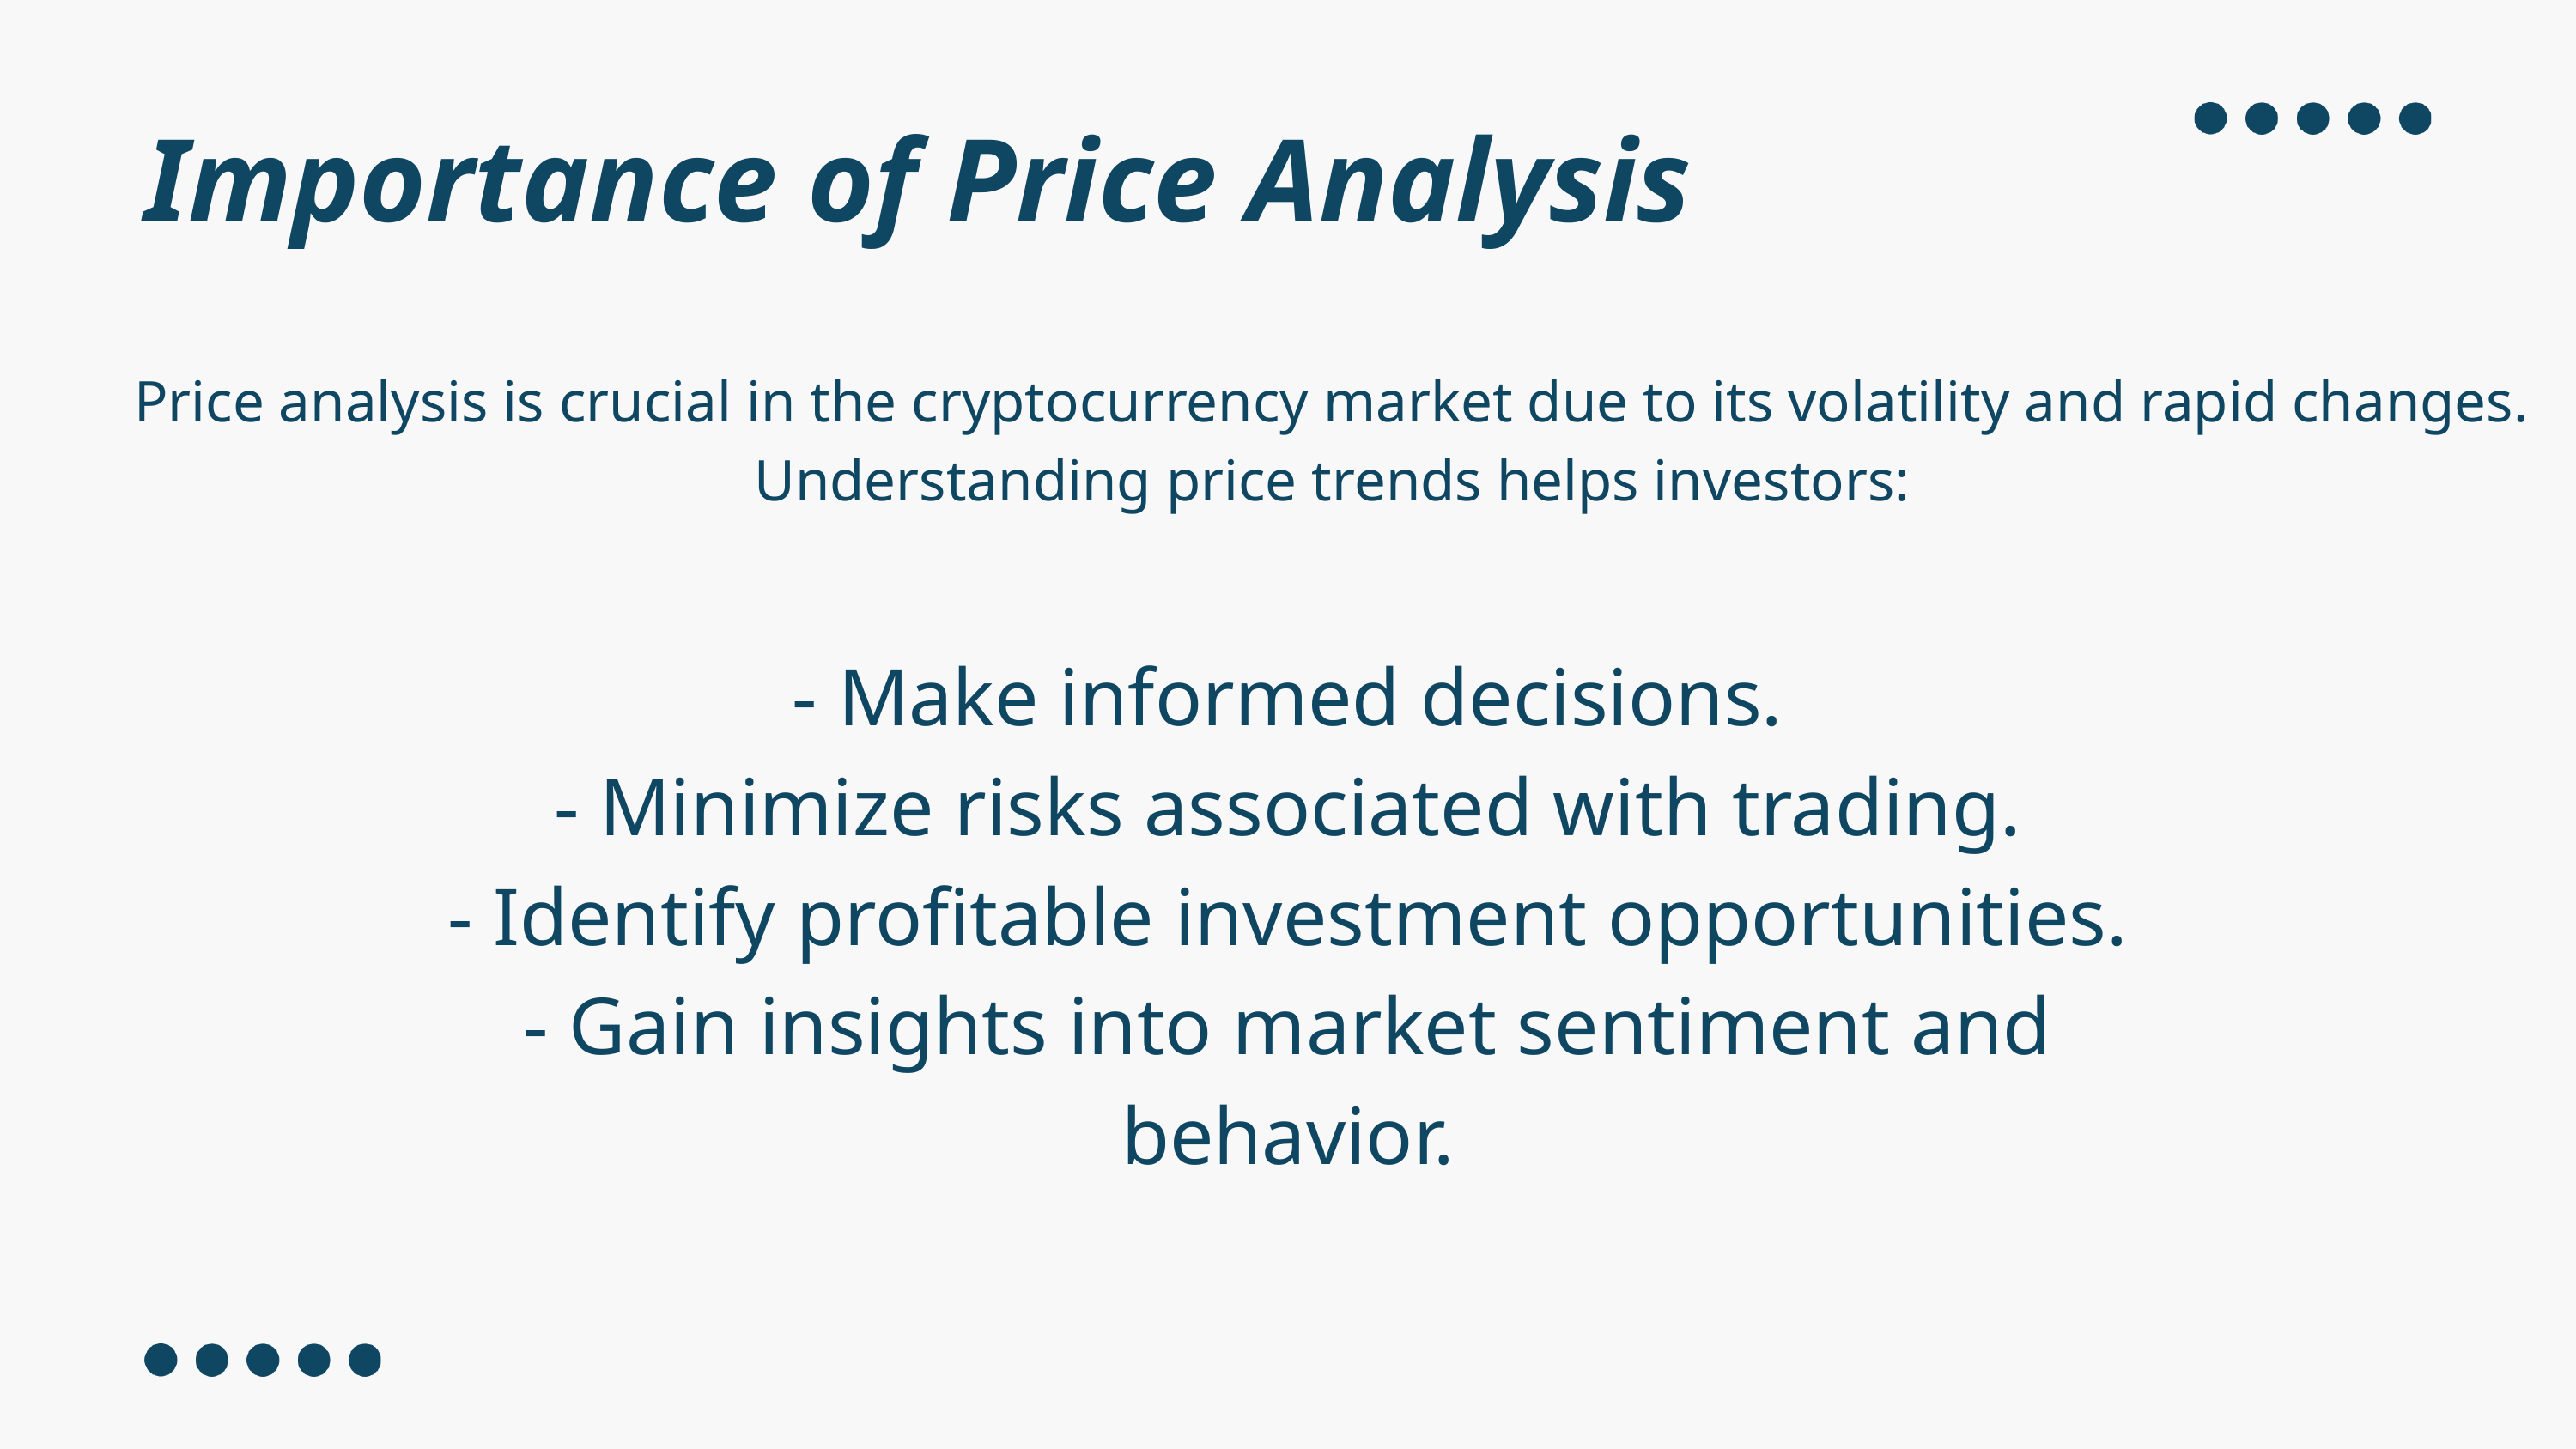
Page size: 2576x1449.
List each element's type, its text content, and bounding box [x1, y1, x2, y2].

text_box Price analysis is crucial in the cryptocurrency market due to its volatility and rapid changes. Understanding price trends helps investors: [88, 354, 2576, 512]
text_box Importance of Price Analysis [144, 84, 2127, 246]
text_box - Make informed decisions. - Minimize risks associated with trading. - Identify profitable investment opportunities. - Gain insights into market sentiment and behavior. [365, 522, 2210, 1290]
text_box [2194, 100, 2432, 136]
text_box [144, 1342, 381, 1378]
